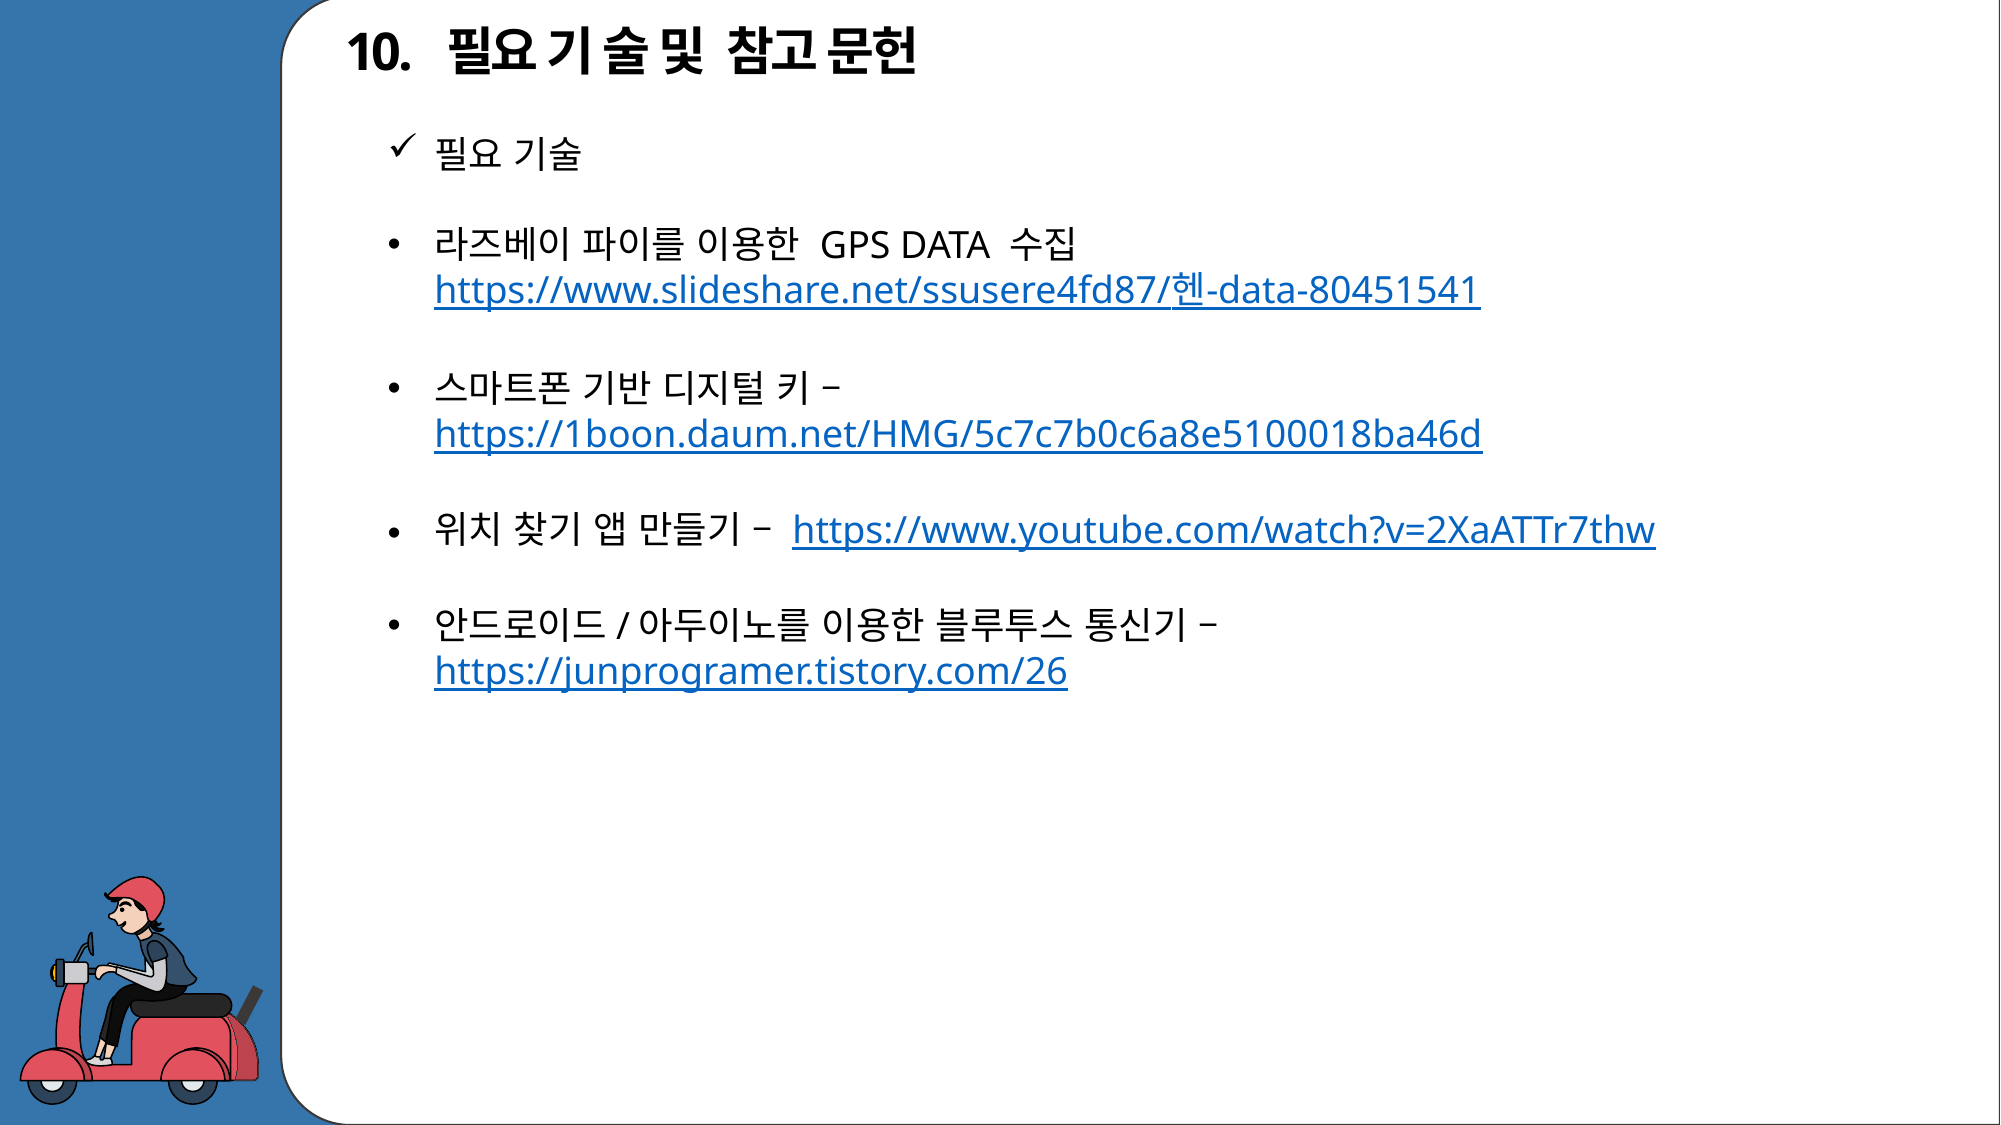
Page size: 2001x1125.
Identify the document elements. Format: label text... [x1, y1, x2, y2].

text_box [20, 876, 259, 1104]
text_box [280, 0, 2000, 1125]
text_box 필요 기술 라즈베이 파이를 이용한 GPS DATA 수집https://www.slideshare.net/ssusere4fd87/헨-data-80451541 스마트폰 기반 디지털 키 – https://1boon.daum.net/HMG/5c7c7b0c6a8e5100018ba46d 위치 찾기 앱 만들기 – https://www.youtube.com/watch?v=2XaATTr7thw 안드로이드/아두이노를 이용한 블루투스 통신기 – https://junprogramer.tistory.com/26 [372, 123, 1719, 796]
text_box 10. 필요 기 술 및 참고 문헌 [330, 10, 946, 89]
